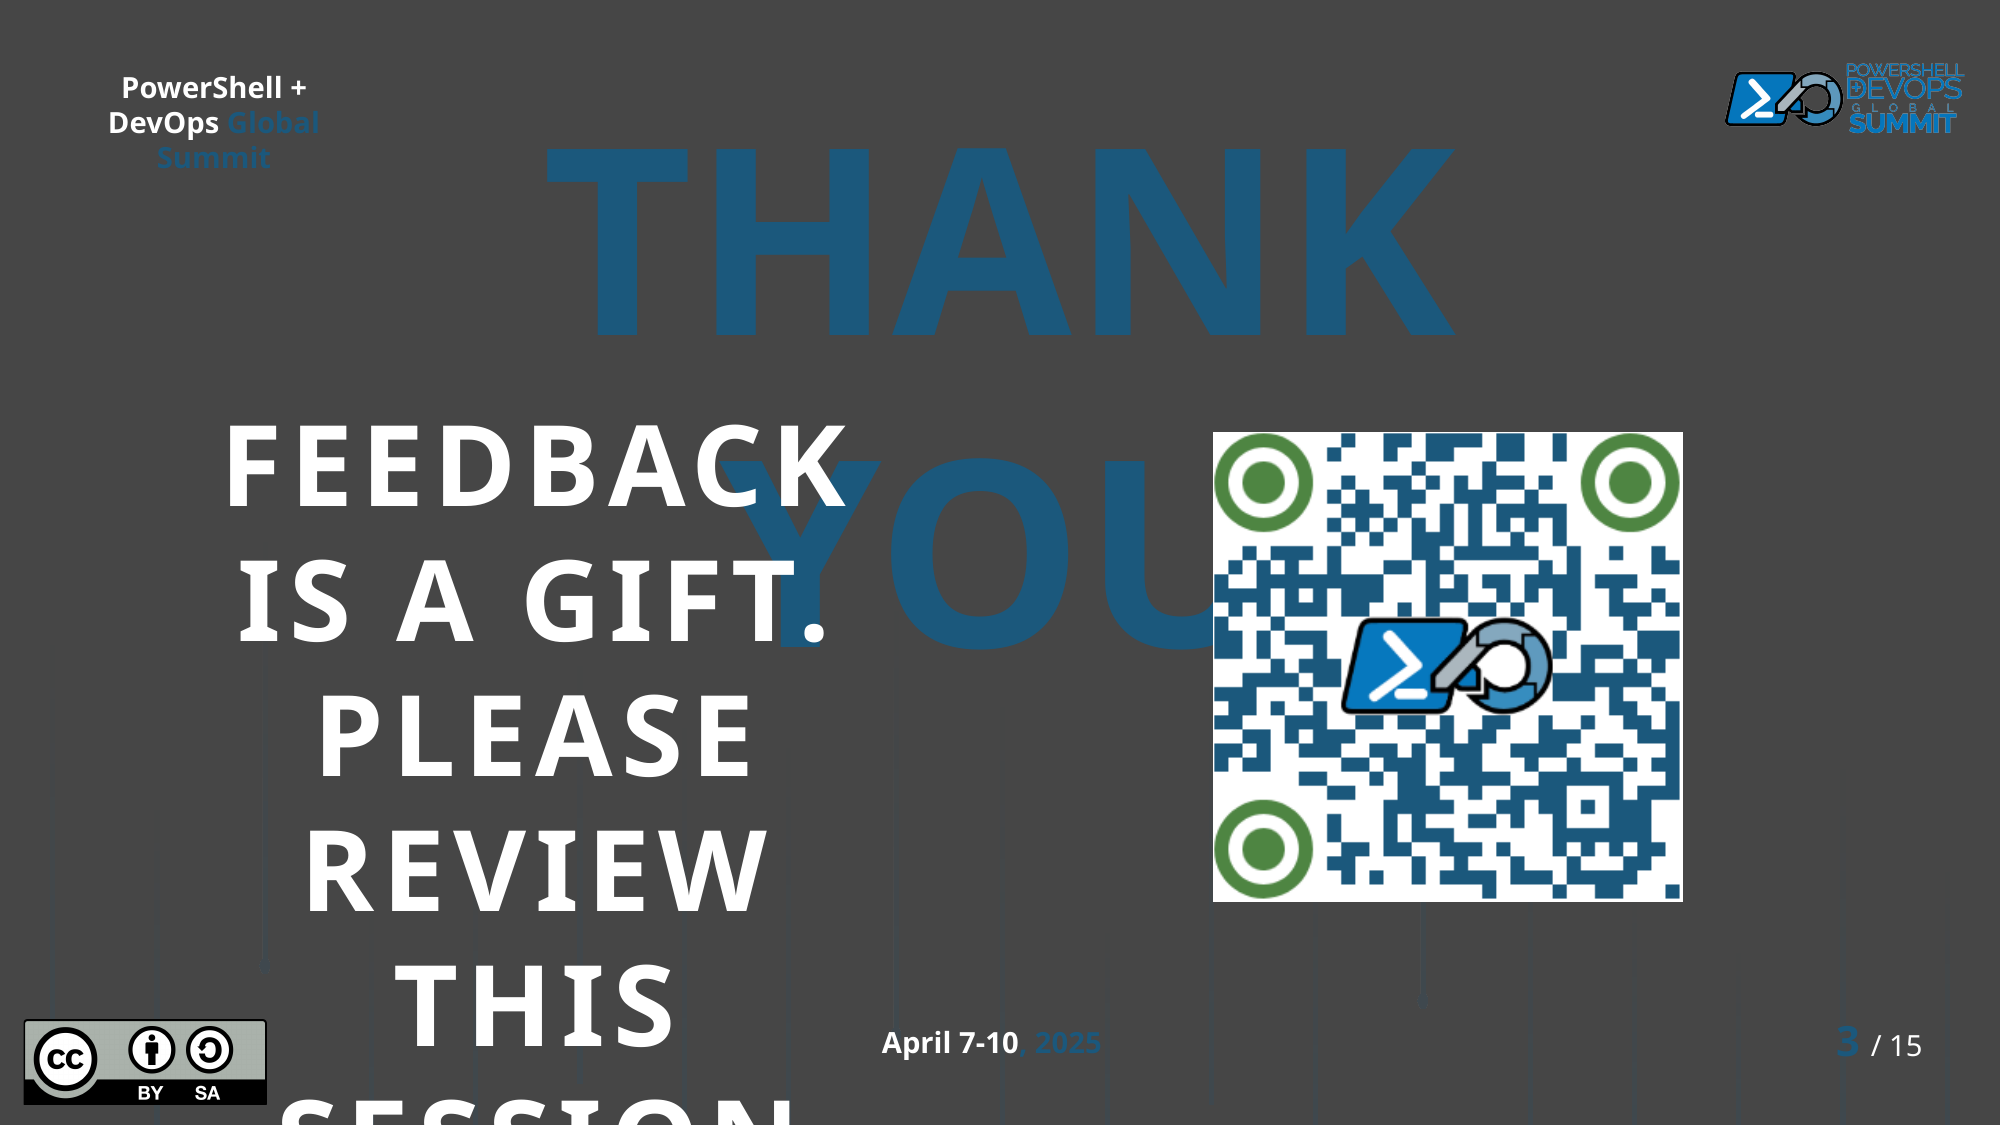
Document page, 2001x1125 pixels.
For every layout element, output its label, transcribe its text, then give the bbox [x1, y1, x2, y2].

picture [1213, 432, 1683, 902]
text_box THANK YOU [231, 67, 1769, 708]
picture [23, 1019, 142, 1105]
picture [1725, 61, 1965, 139]
text_box Feedback is a gift. Please review this session [142, 386, 935, 1125]
